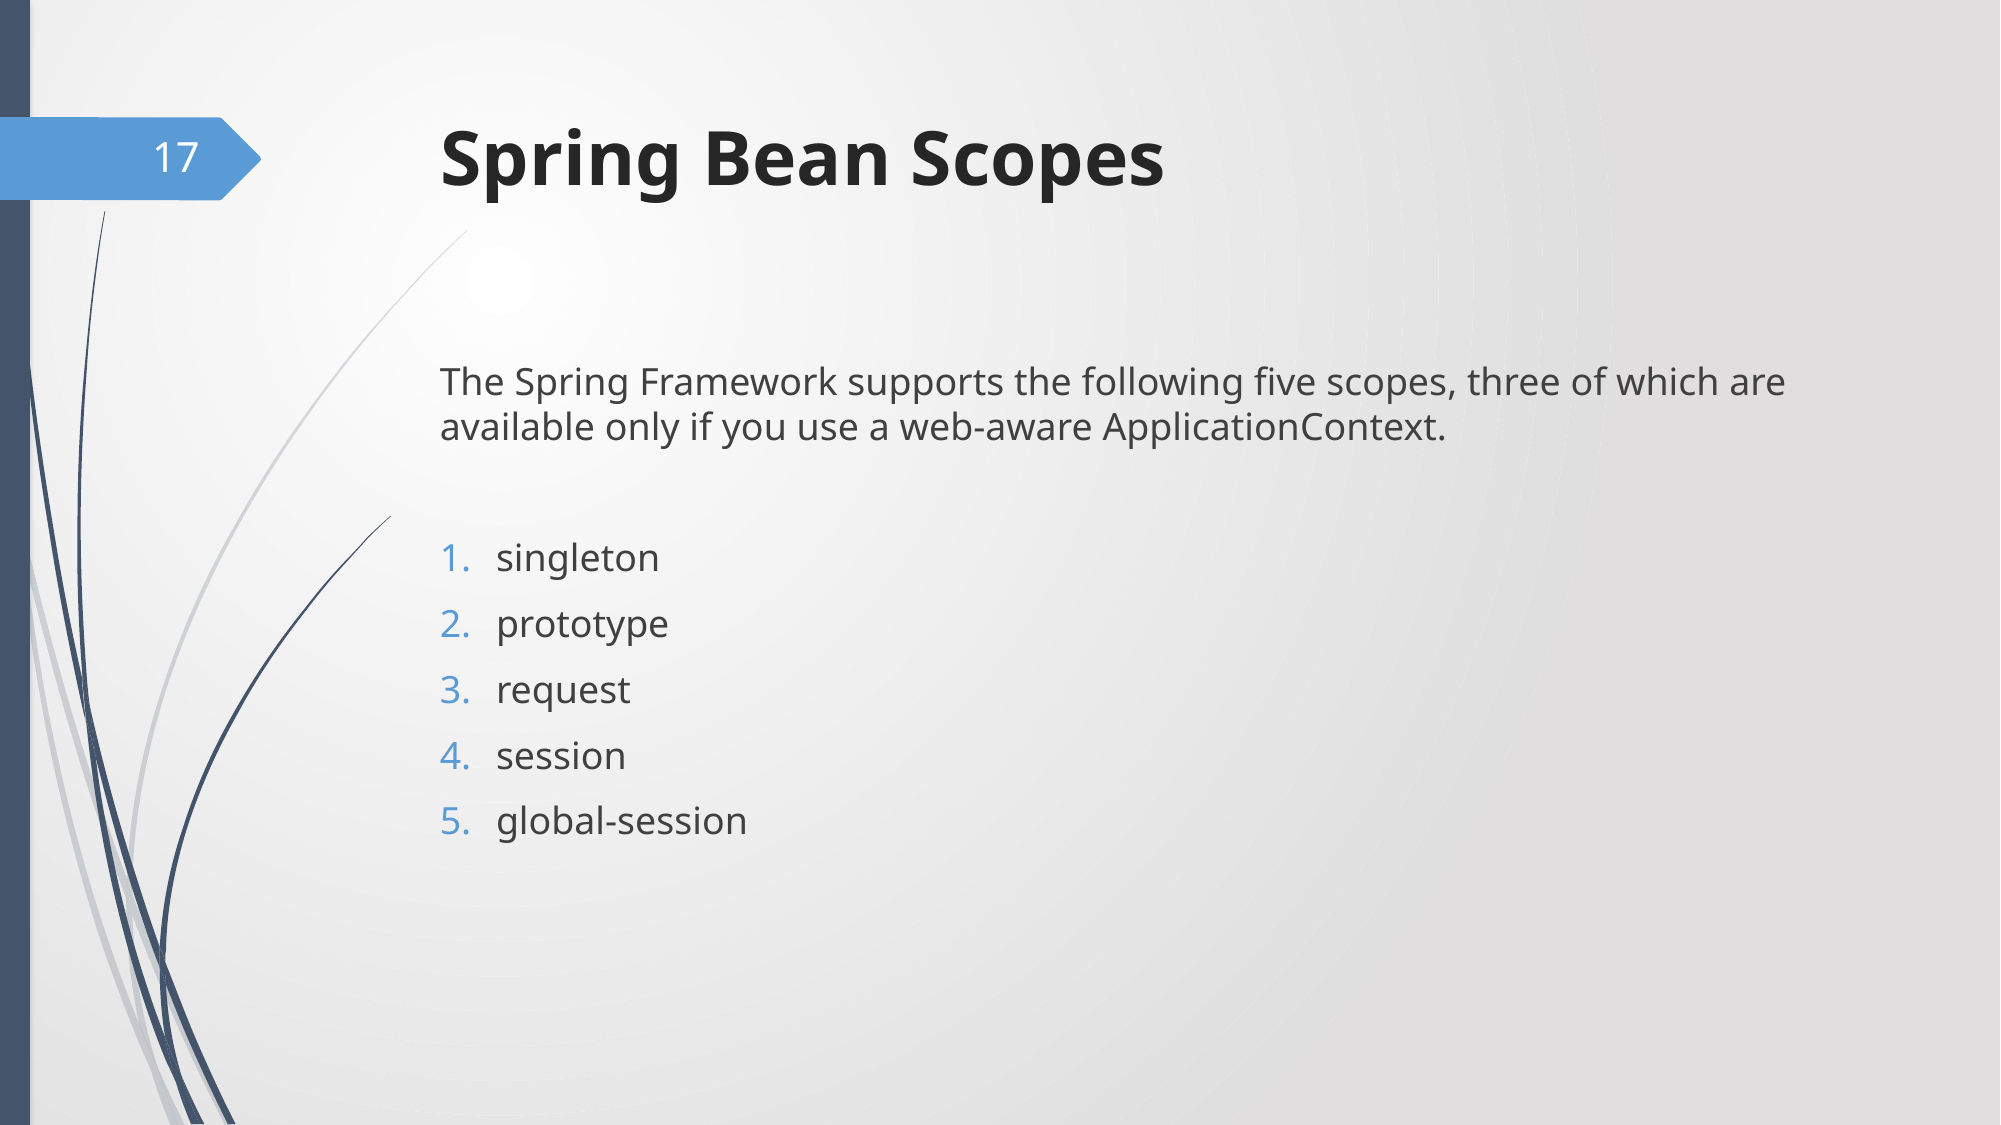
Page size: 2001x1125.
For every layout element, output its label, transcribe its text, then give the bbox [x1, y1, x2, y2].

list The Spring Framework supports the following five scopes, three of which are available only if you use a web-aware ApplicationContext. singleton prototype request session global-session [424, 350, 1888, 970]
title Spring Bean Scopes [425, 102, 1888, 313]
slide_number 17 [87, 129, 216, 190]
